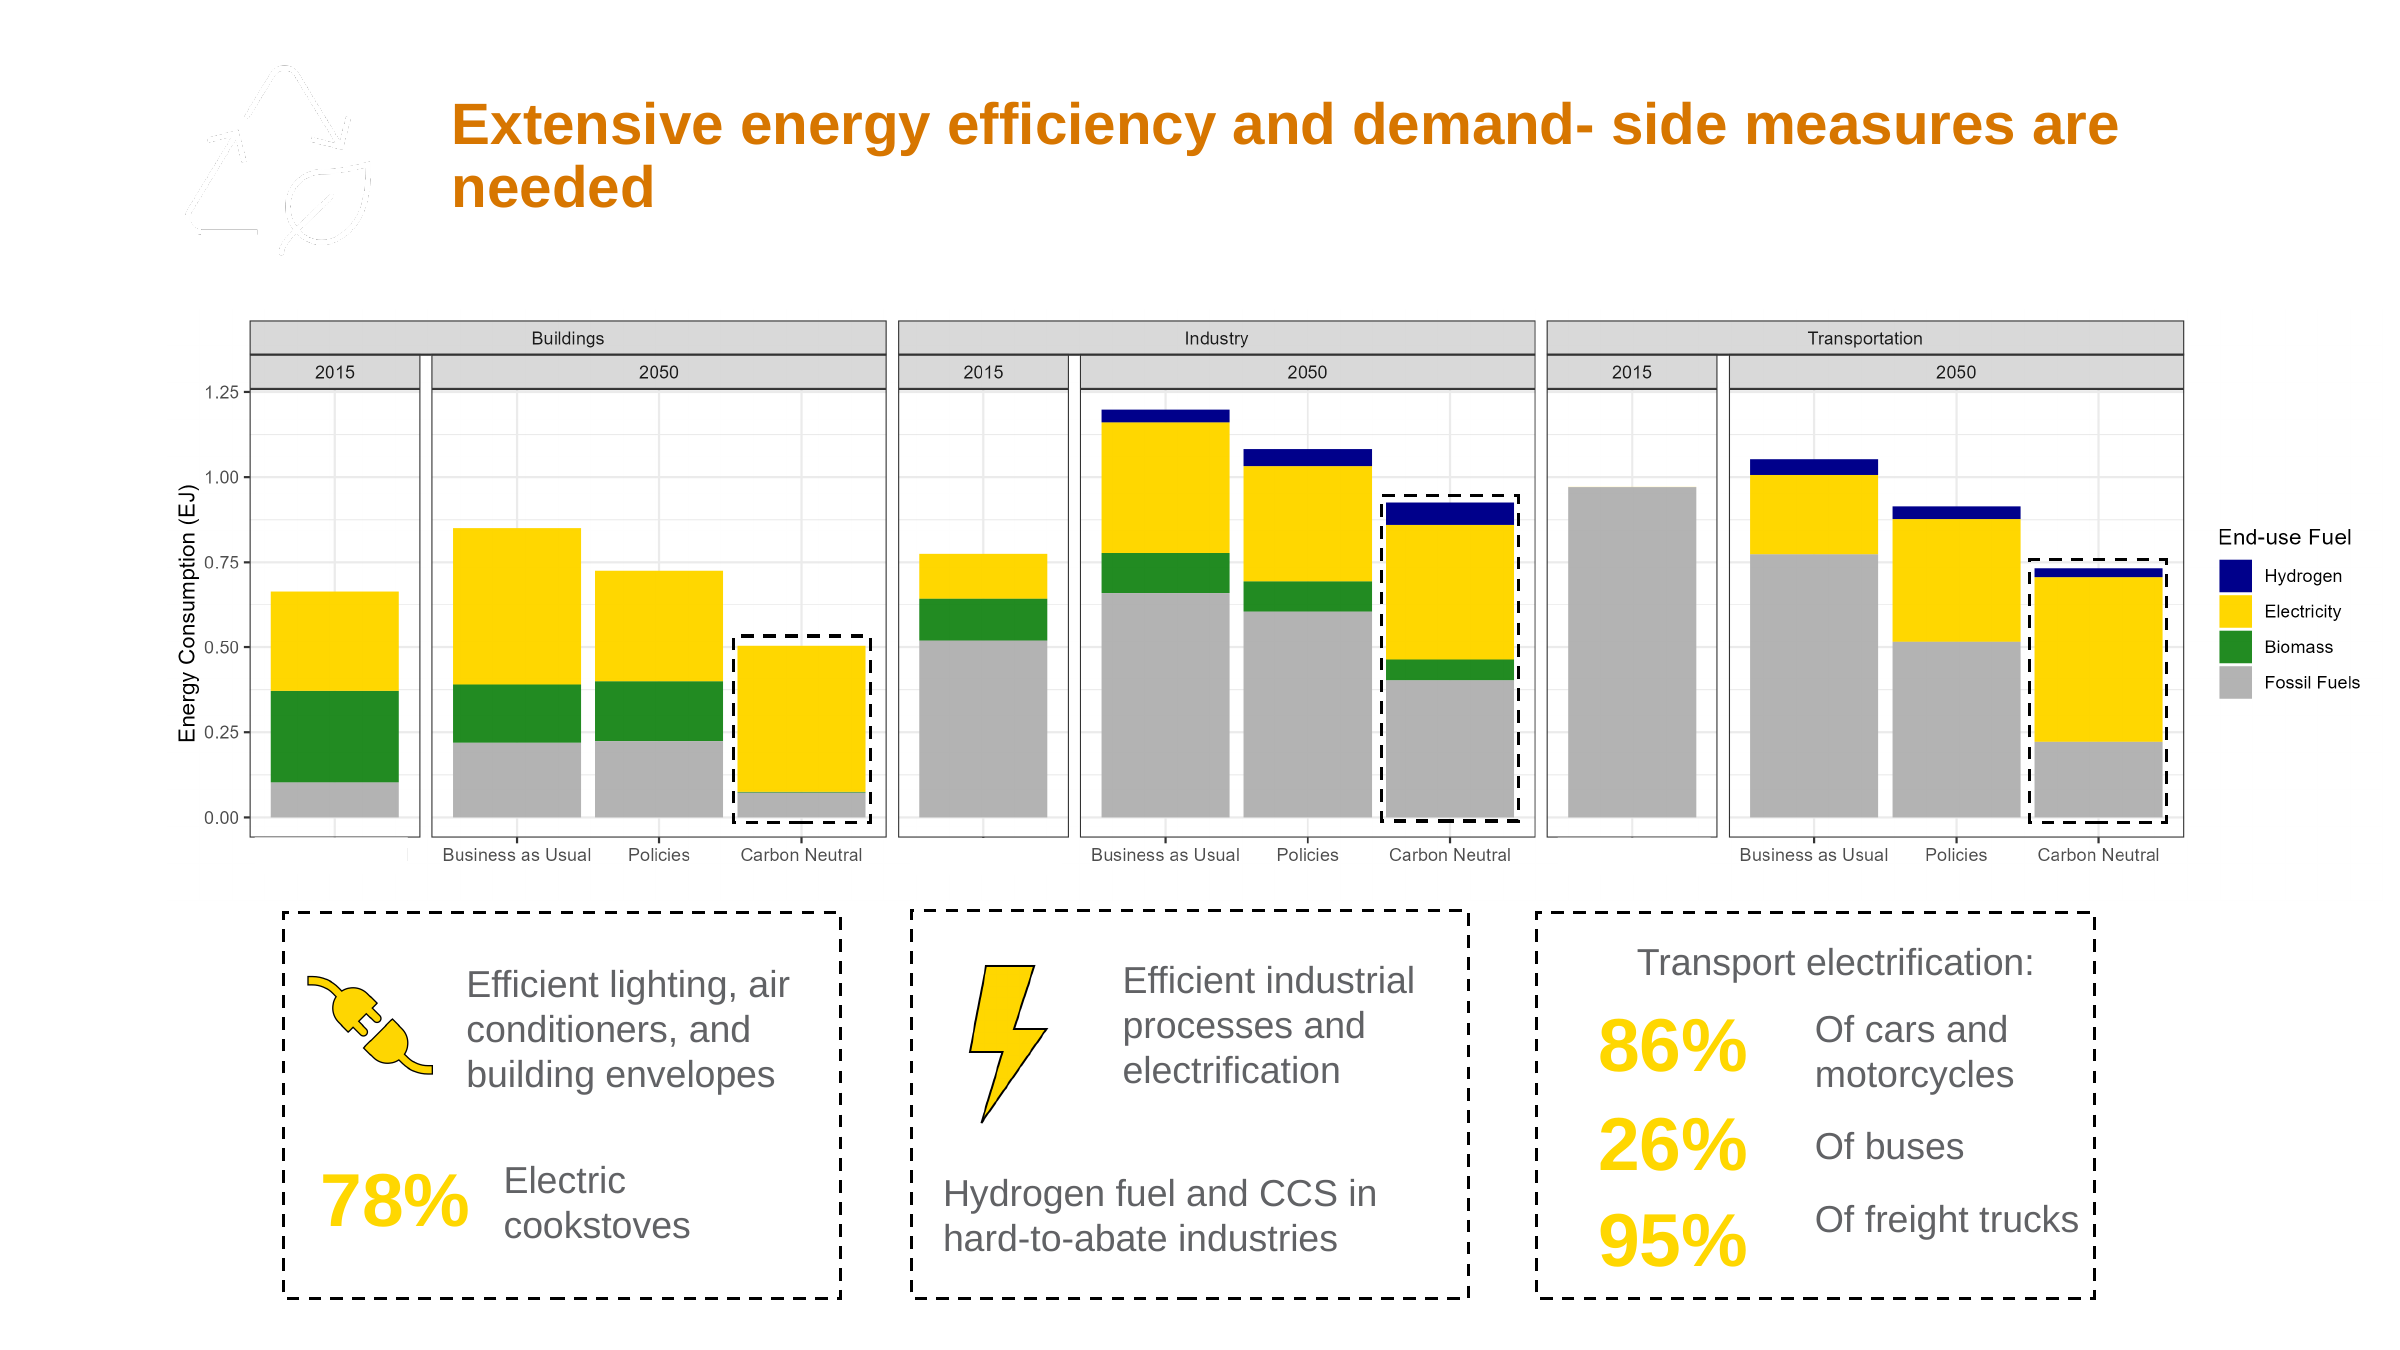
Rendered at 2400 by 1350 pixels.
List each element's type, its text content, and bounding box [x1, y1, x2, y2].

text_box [911, 910, 1479, 1299]
picture [167, 309, 2383, 901]
picture [167, 44, 393, 270]
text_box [283, 912, 841, 1299]
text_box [1536, 912, 2135, 1299]
title Extensive energy efficiency and demand- side measures are needed [451, 49, 2184, 265]
